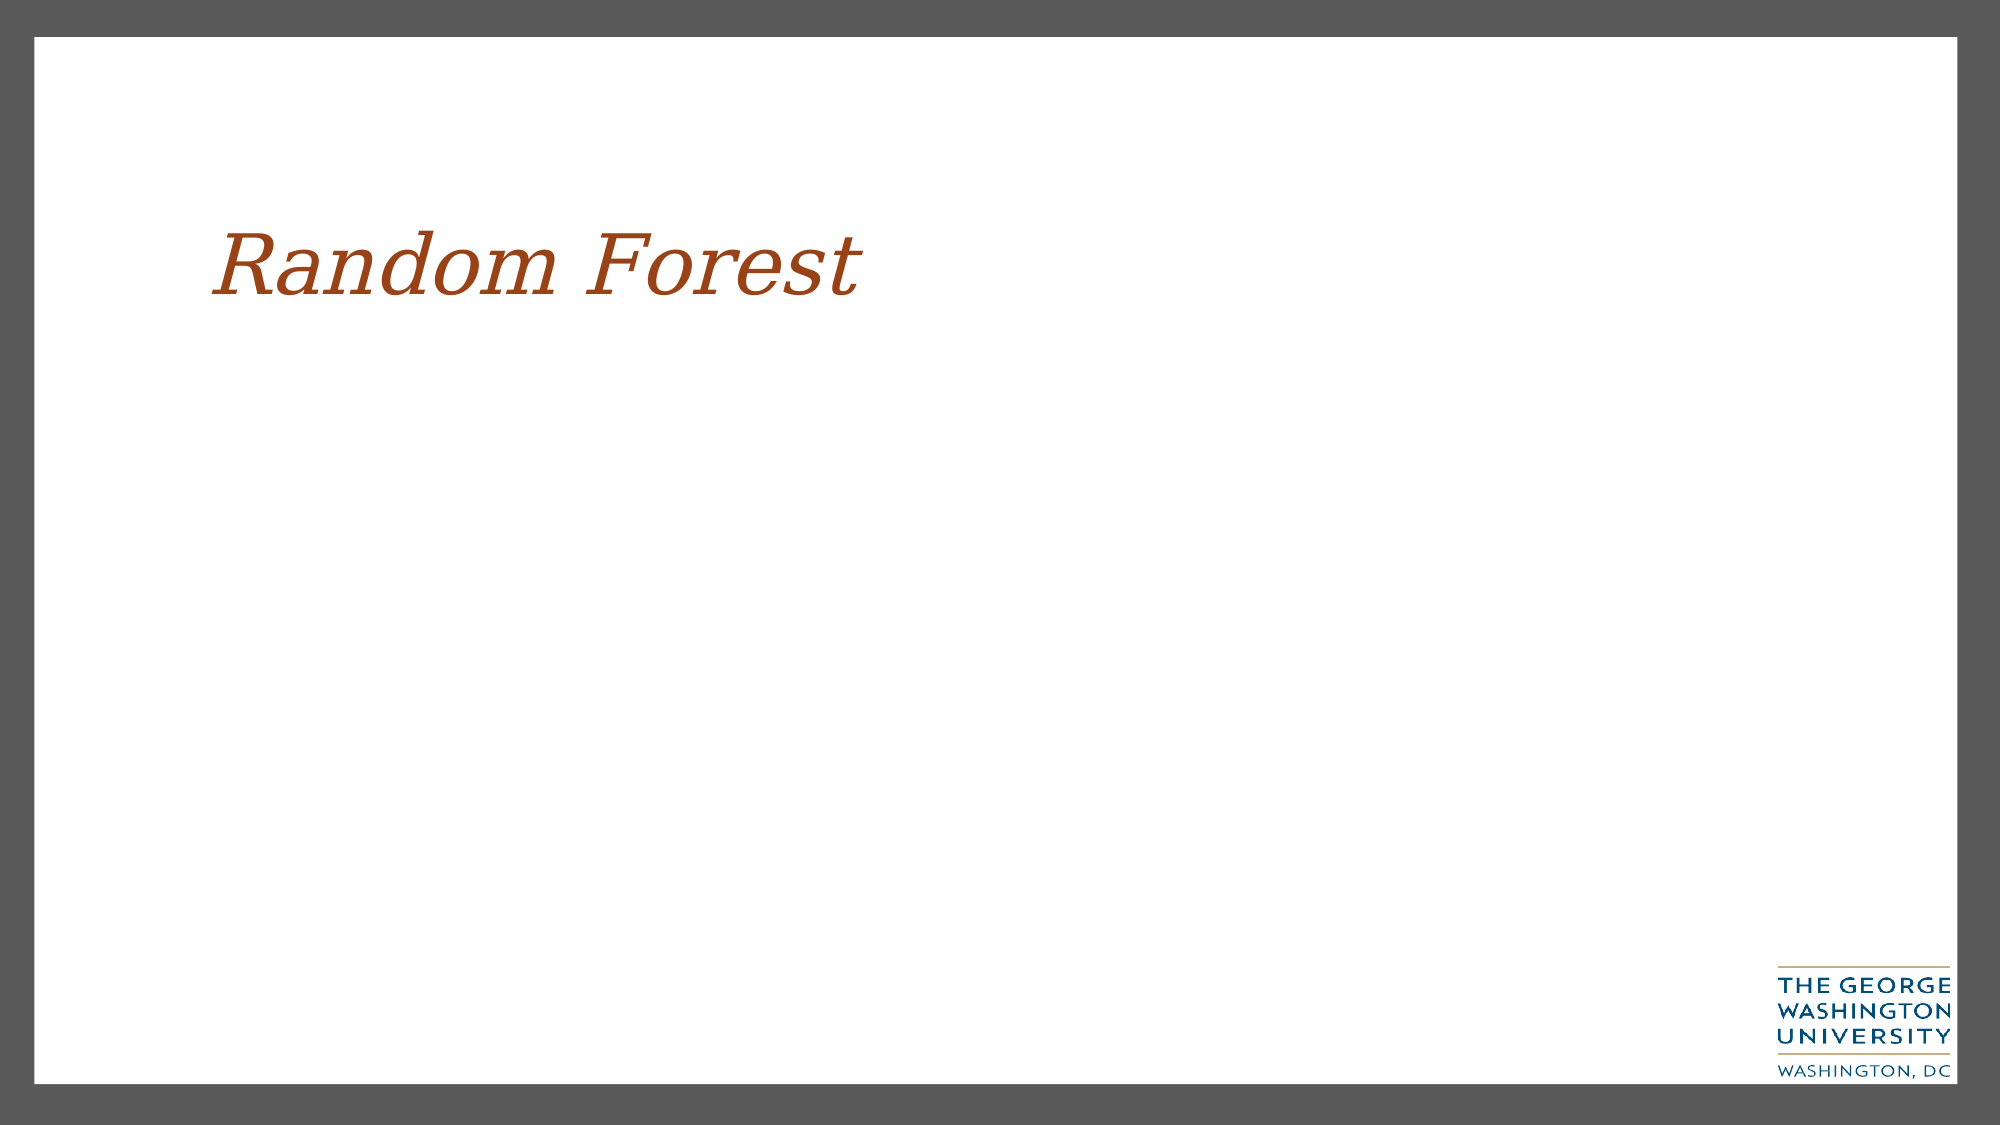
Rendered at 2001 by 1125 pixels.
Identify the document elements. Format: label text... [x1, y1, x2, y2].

text_box [0, 0, 2000, 1125]
text_box [1794, 1065, 1807, 1077]
text_box [1777, 1065, 1794, 1077]
text_box [34, 37, 1958, 1085]
text_box [1881, 1065, 1895, 1077]
text_box [1819, 1065, 1830, 1077]
text_box [1924, 1065, 1936, 1077]
text_box [1777, 977, 1951, 1044]
text_box [1898, 1065, 1909, 1077]
text_box [1869, 1065, 1880, 1077]
title Random Forest [192, 142, 1800, 394]
text_box [1855, 1065, 1868, 1077]
text_box [1841, 1065, 1852, 1077]
